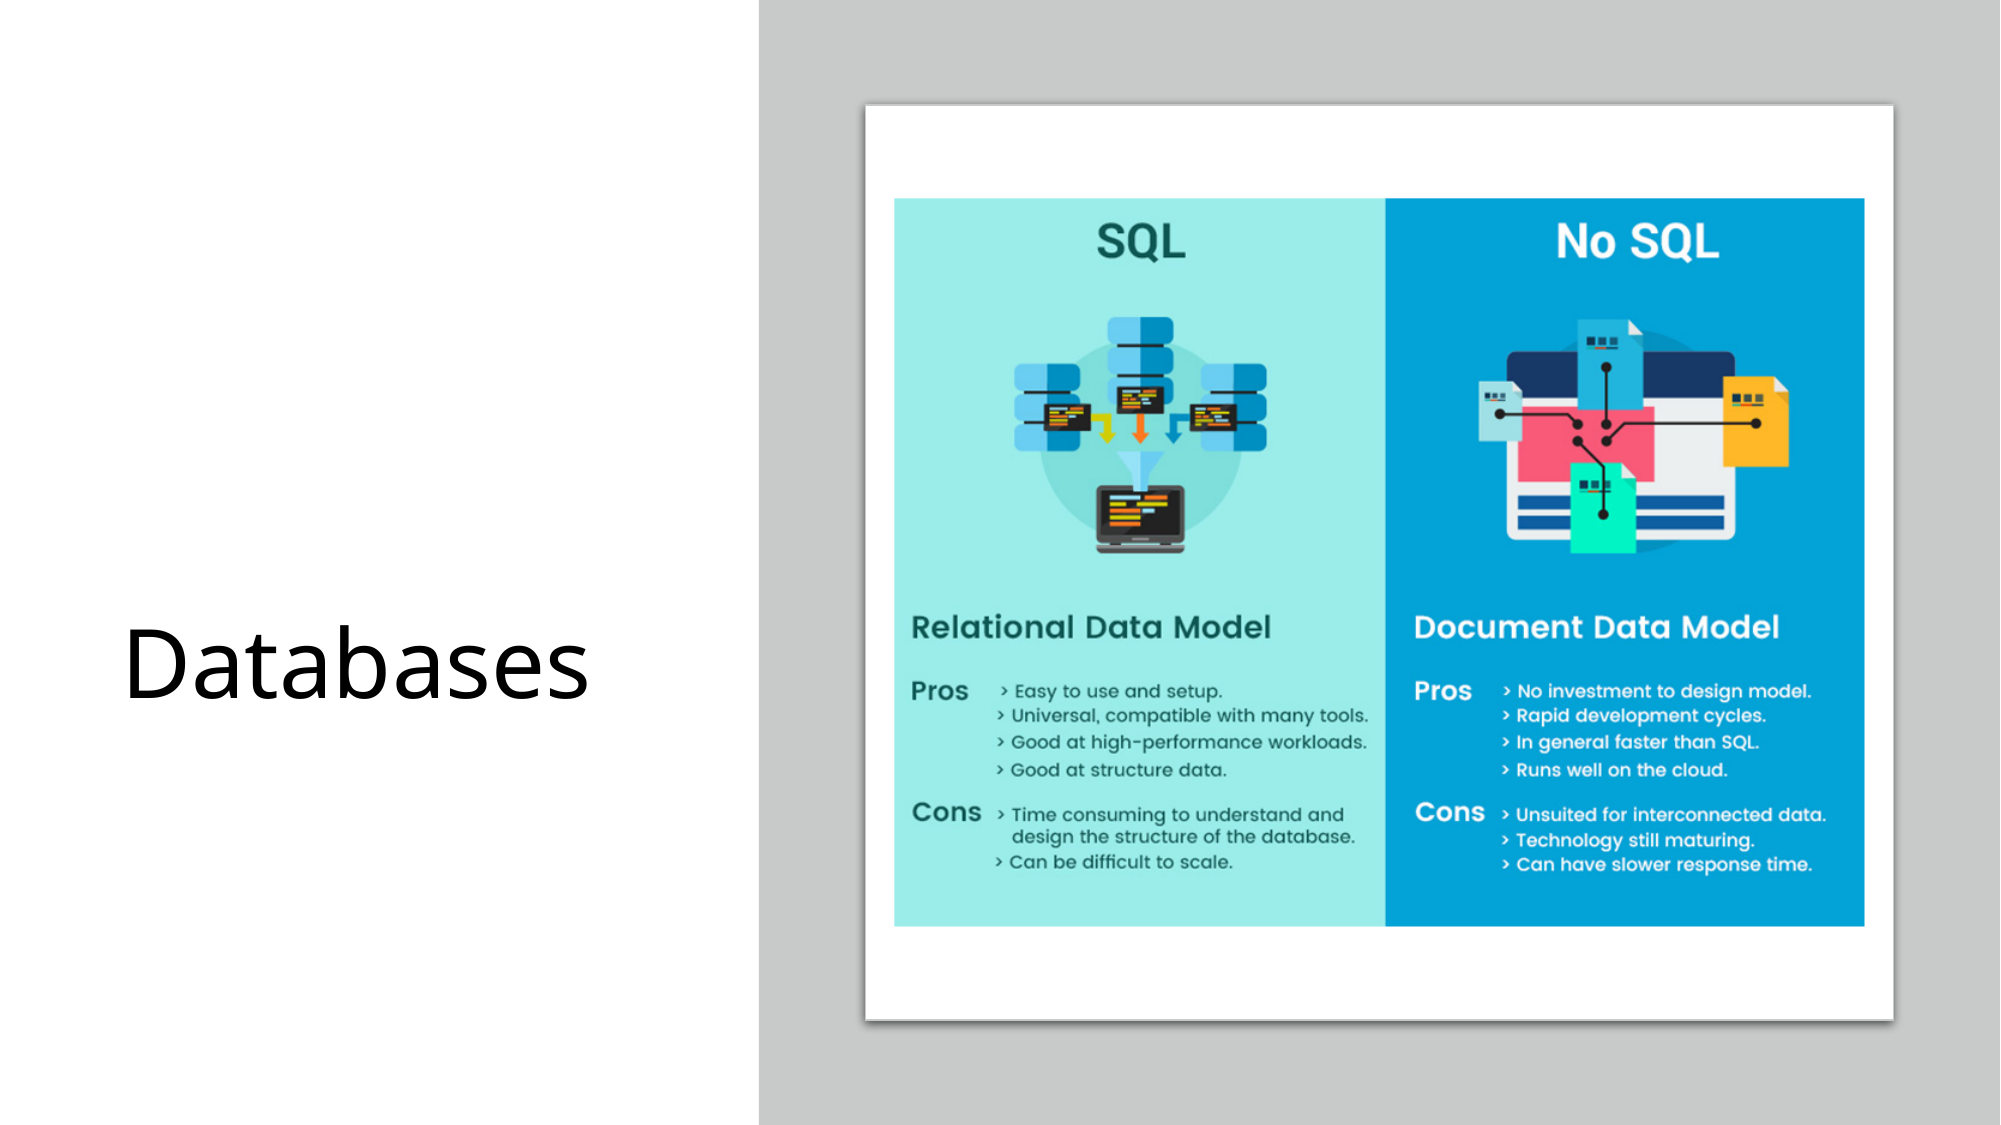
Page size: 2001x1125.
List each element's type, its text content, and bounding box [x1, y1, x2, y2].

text_box [864, 104, 1894, 1021]
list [892, 196, 1867, 929]
title Databases [105, 104, 680, 728]
text_box [758, 0, 2000, 1125]
